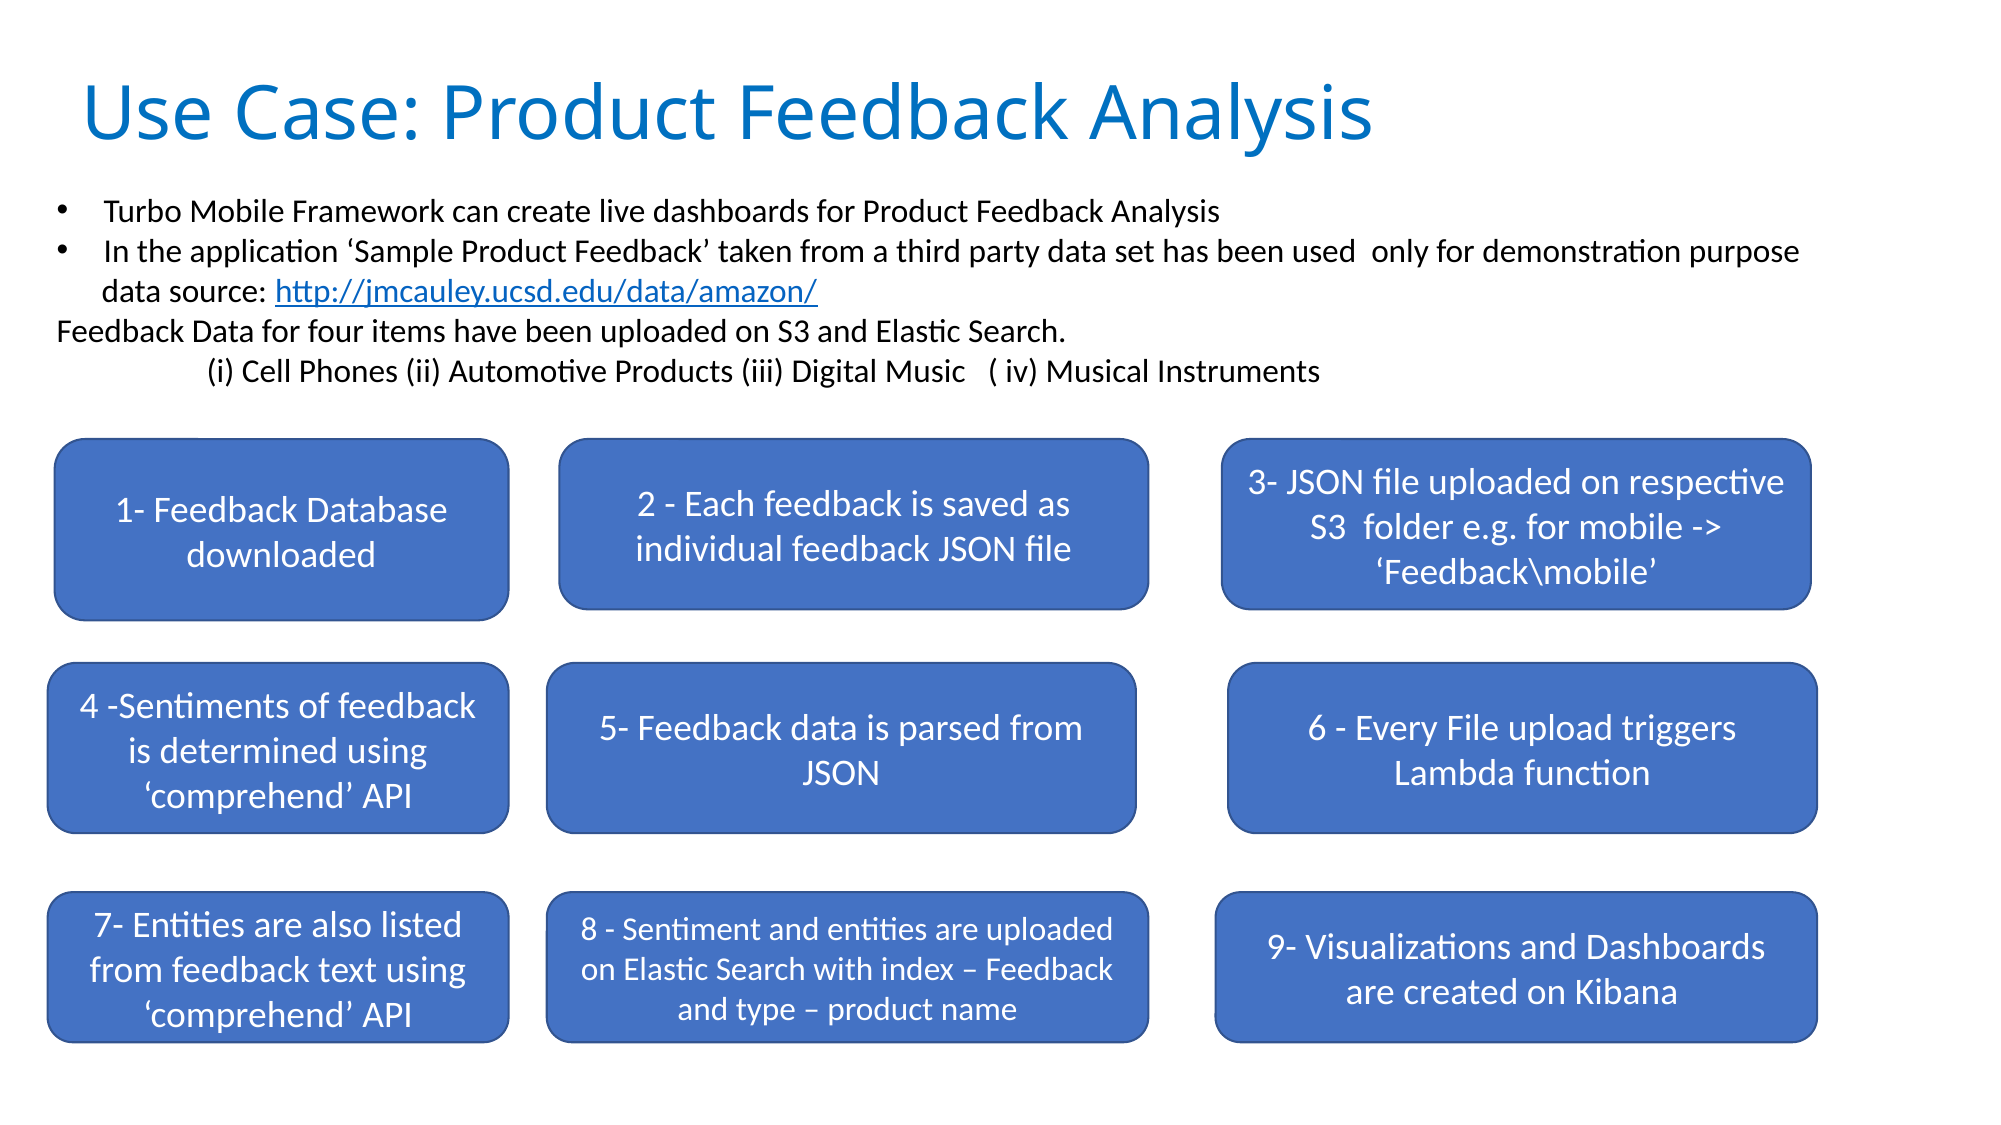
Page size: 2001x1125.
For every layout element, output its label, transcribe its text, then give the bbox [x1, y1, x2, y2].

text_box 9- Visualizations and Dashboards are created on Kibana [1214, 891, 1819, 1044]
text_box 2 - Each feedback is saved as individual feedback JSON file [558, 437, 1150, 611]
text_box 5- Feedback data is parsed from JSON [545, 661, 1137, 835]
text_box Use Case: Product Feedback Analysis [66, 34, 1792, 181]
text_box 4 -Sentiments of feedback is determined using ‘comprehend’ API [46, 661, 510, 835]
text_box 8 - Sentiment and entities are uploaded on Elastic Search with index – Feedback and type – product name [545, 891, 1150, 1044]
text_box 7- Entities are also listed from feedback text using ‘comprehend’ API [46, 891, 510, 1044]
text_box 6 - Every File upload triggers Lambda function [1227, 661, 1819, 835]
text_box Turbo Mobile Framework can create live dashboards for Product Feedback Analysis In the application ‘Sample Product Feedback’ taken from a third party data set has been used only for demonstration purpose data source: http://jmcauley.ucsd.edu/data/amazon/ Feedback Data for four items have been uploaded on S3 and Elastic Search. (i) Cell Phones (ii) Automotive Products (iii) Digital Music ( iv) Musical Instruments [41, 181, 1963, 477]
text_box 3- JSON file uploaded on respective S3 folder e.g. for mobile -> ‘Feedback\mobile’ [1220, 437, 1812, 611]
text_box 1- Feedback Database downloaded [53, 437, 510, 622]
